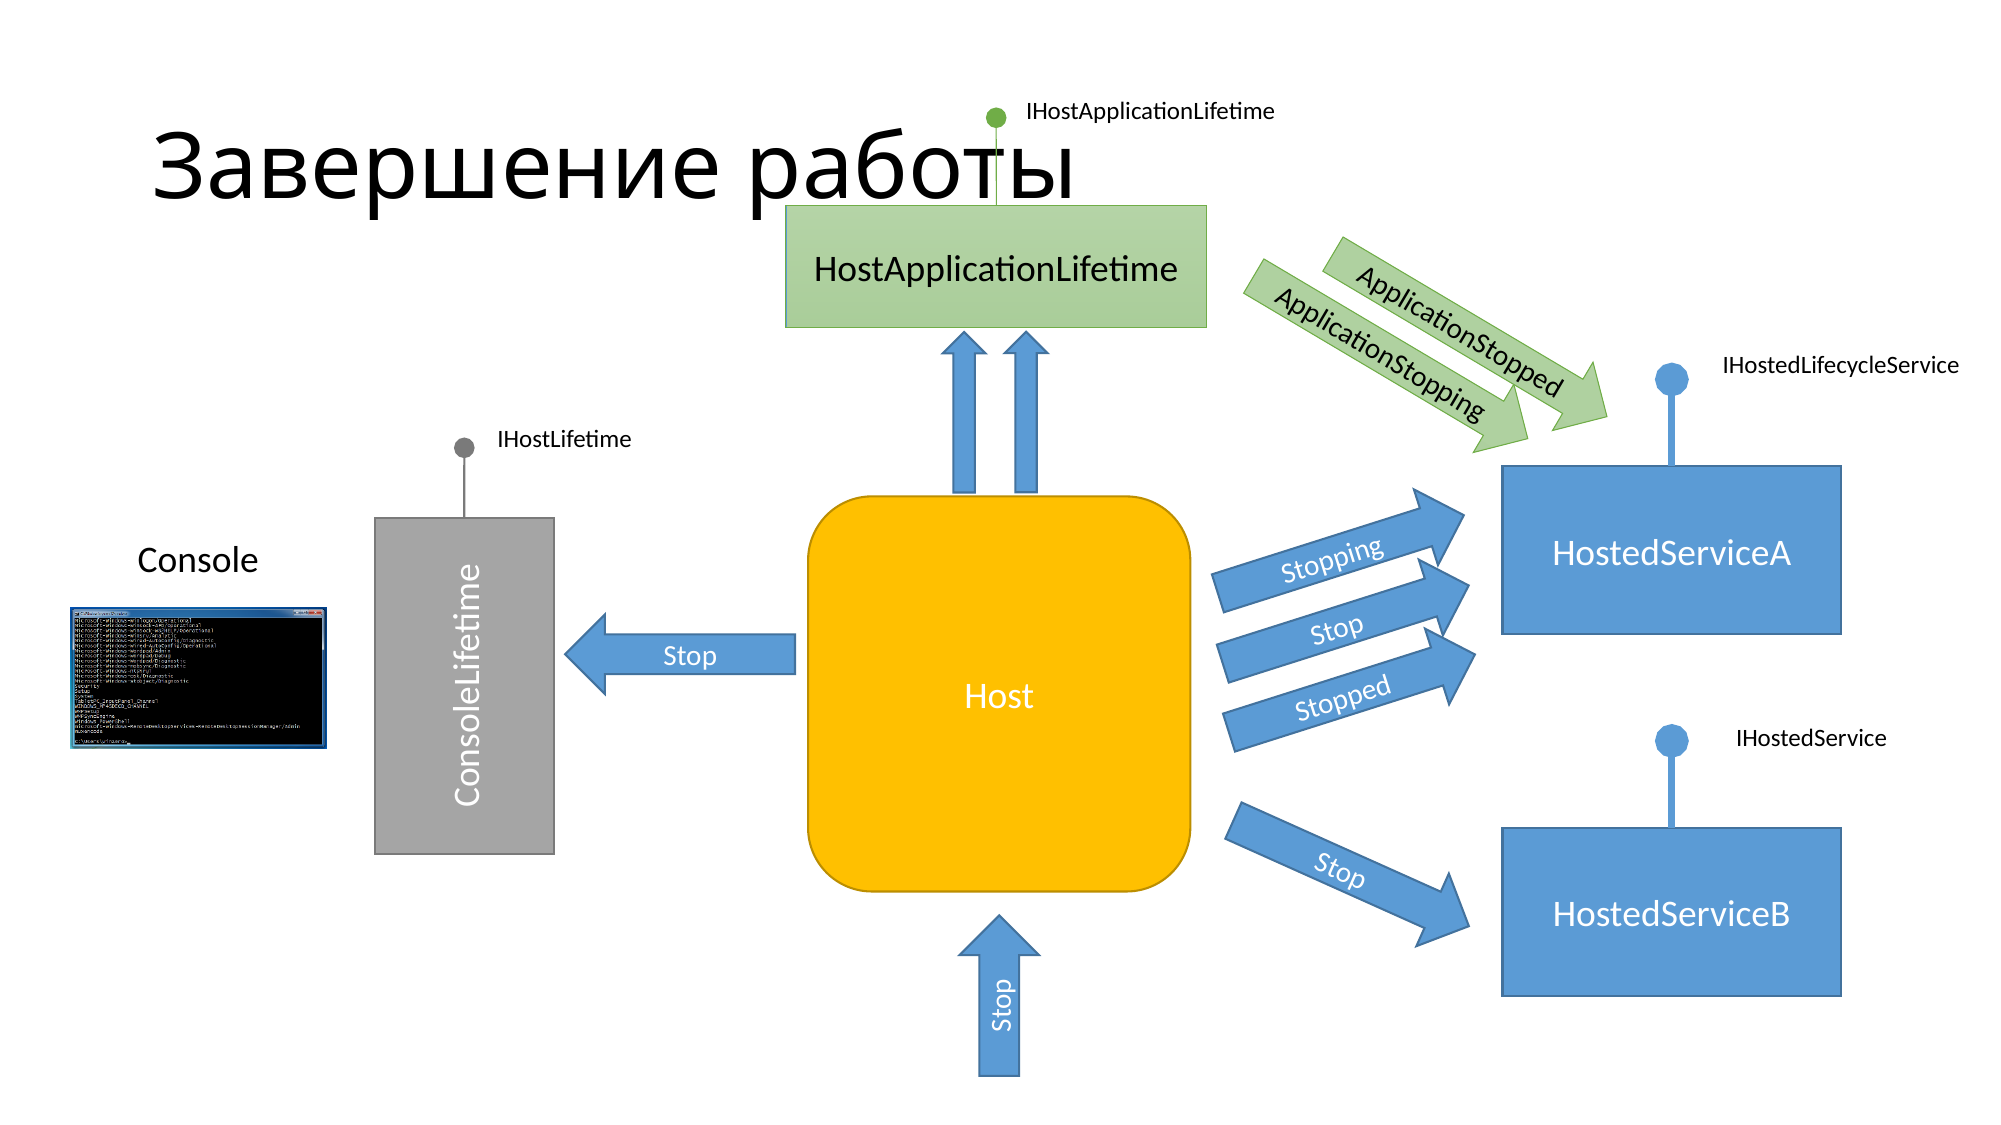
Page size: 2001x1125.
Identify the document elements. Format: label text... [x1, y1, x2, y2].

text_box Stopping [1210, 487, 1466, 614]
text_box Stop [1223, 801, 1471, 949]
title Завершение работы [137, 59, 1863, 278]
text_box ApplicationStopped [1322, 236, 1518, 379]
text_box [70, 528, 327, 749]
text_box Stop [649, 633, 797, 676]
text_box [1502, 340, 1977, 635]
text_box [1502, 714, 1904, 996]
text_box ApplicationStopping [1293, 275, 1502, 454]
text_box [1002, 330, 1051, 494]
text_box Host [807, 495, 1192, 893]
text_box Stop [1215, 557, 1471, 684]
text_box [940, 330, 989, 494]
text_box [374, 414, 649, 854]
text_box Stopped [1221, 626, 1477, 753]
text_box Stop [956, 913, 1042, 1077]
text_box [785, 87, 1293, 328]
